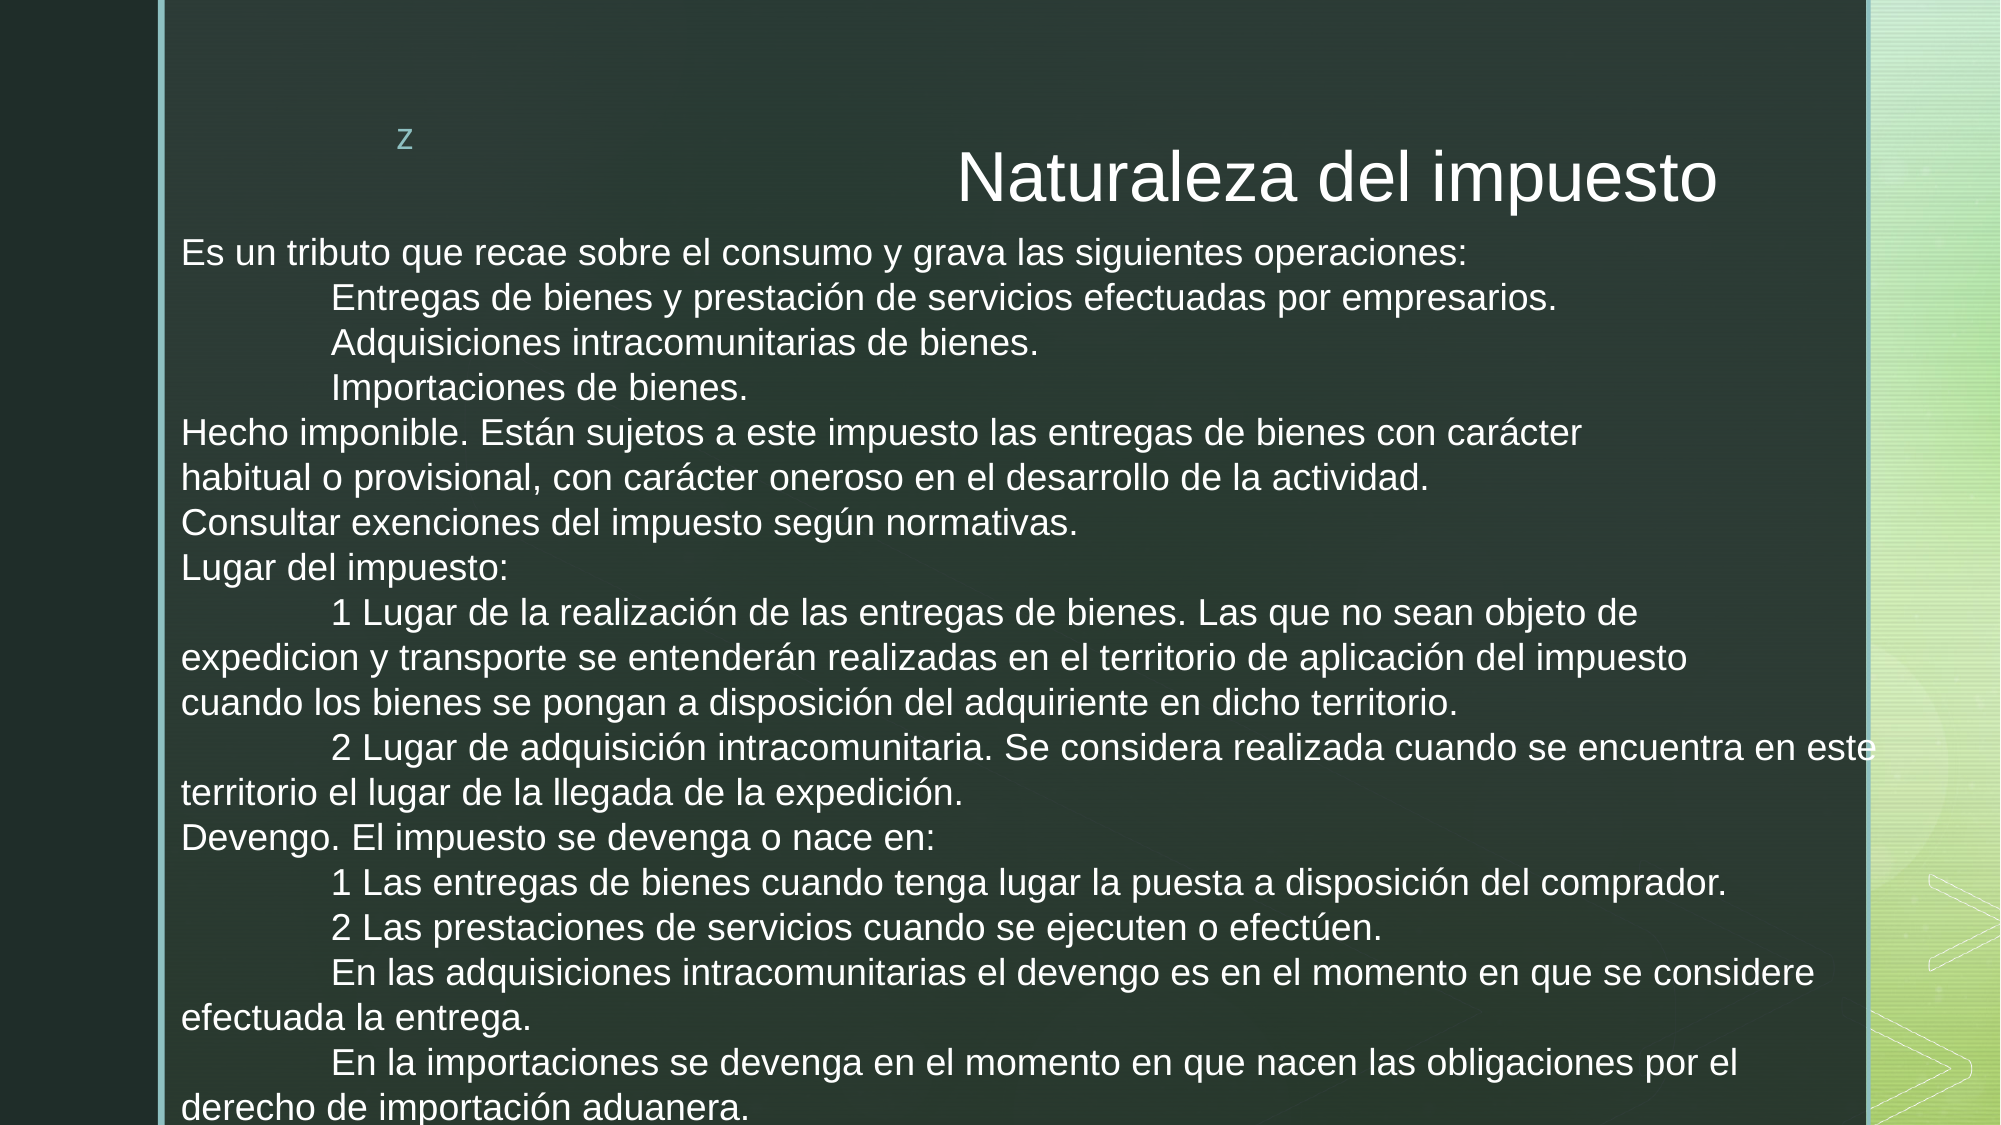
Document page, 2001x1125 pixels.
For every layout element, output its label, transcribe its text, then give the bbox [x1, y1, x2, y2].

title Naturaleza del impuesto [428, 132, 1734, 220]
text_box Es un tributo que recae sobre el consumo y grava las siguientes operaciones: Entregas de bienes y prestación de servicios efectuadas por empresarios. Adquisiciones intracomunitarias de bienes. Importaciones de bienes. Hecho imponible. Están sujetos a este impuesto las entregas de bienes con carácter habitual o provisional, con carácter oneroso en el desarrollo de la actividad. Consultar exenciones del impuesto según normativas. Lugar del impuesto: 1 Lugar de la realización de las entregas de bienes. Las que no sean objeto de expedicion y transporte se entenderán realizadas en el territorio de aplicación del impuesto cuando los bienes se pongan a disposición del adquiriente en dicho territorio. 2 Lugar de adquisición intracomunitaria. Se considera realizada cuando se encuentra en este territorio el lugar de la llegada de la expedición. Devengo. El impuesto se devenga o nace en: 1 Las entregas de bienes cuando tenga lugar la puesta a disposición del comprador. 2 Las prestaciones de servicios cuando se ejecuten o efectúen. En las adquisiciones intracomunitarias el devengo es en el momento en que se considere efectuada la entrega. En la importaciones se devenga en el momento en que nacen las obligaciones por el derecho de importación aduanera. [166, 220, 1893, 1125]
picture [1871, 0, 2001, 1125]
